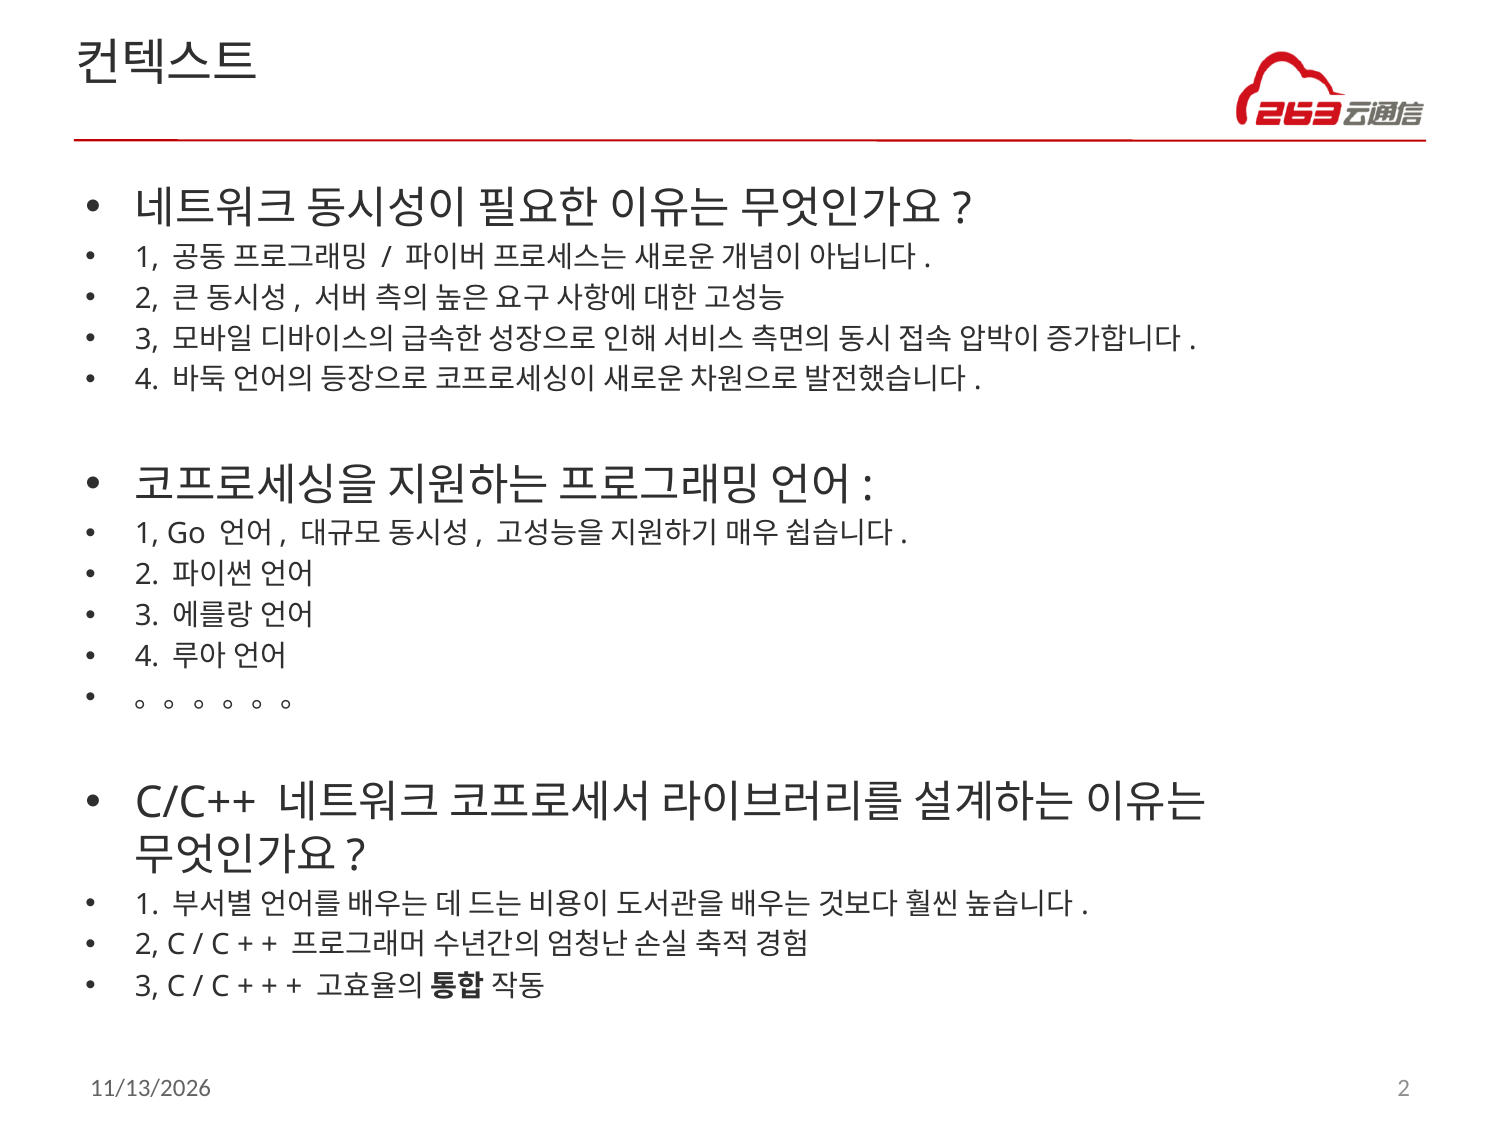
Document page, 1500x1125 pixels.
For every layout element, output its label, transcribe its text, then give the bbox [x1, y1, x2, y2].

list 네트워크 동시성이 필요한 이유는 무엇인가요? 1, 공동 프로그래밍 / 파이버 프로세스는 새로운 개념이 아닙니다. 2, 큰 동시성, 서버 측의 높은 요구 사항에 대한 고성능 3, 모바일 디바이스의 급속한 성장으로 인해 서비스 측면의 동시 접속 압박이 증가합니다. 4. 바둑 언어의 등장으로 코프로세싱이 새로운 차원으로 발전했습니다. 코프로세싱을 지원하는 프로그래밍 언어: 1, Go 언어, 대규모 동시성, 고성능을 지원하기 매우 쉽습니다. 2. 파이썬 언어 3. 에를랑 언어 4. 루아 언어 。。。。。。 C/C++ 네트워크 코프로세서 라이브러리를 설계하는 이유는 무엇인가요? 1. 부서별 언어를 배우는 데 드는 비용이 도서관을 배우는 것보다 훨씬 높습니다. 2, C / C + + 프로그래머 수년간의 엄청난 손실 축적 경험 3, C / C + + + 고효율의 통합 작동 [70, 171, 1421, 1016]
picture [1230, 37, 1430, 141]
title 컨텍스트 [75, 30, 1235, 136]
